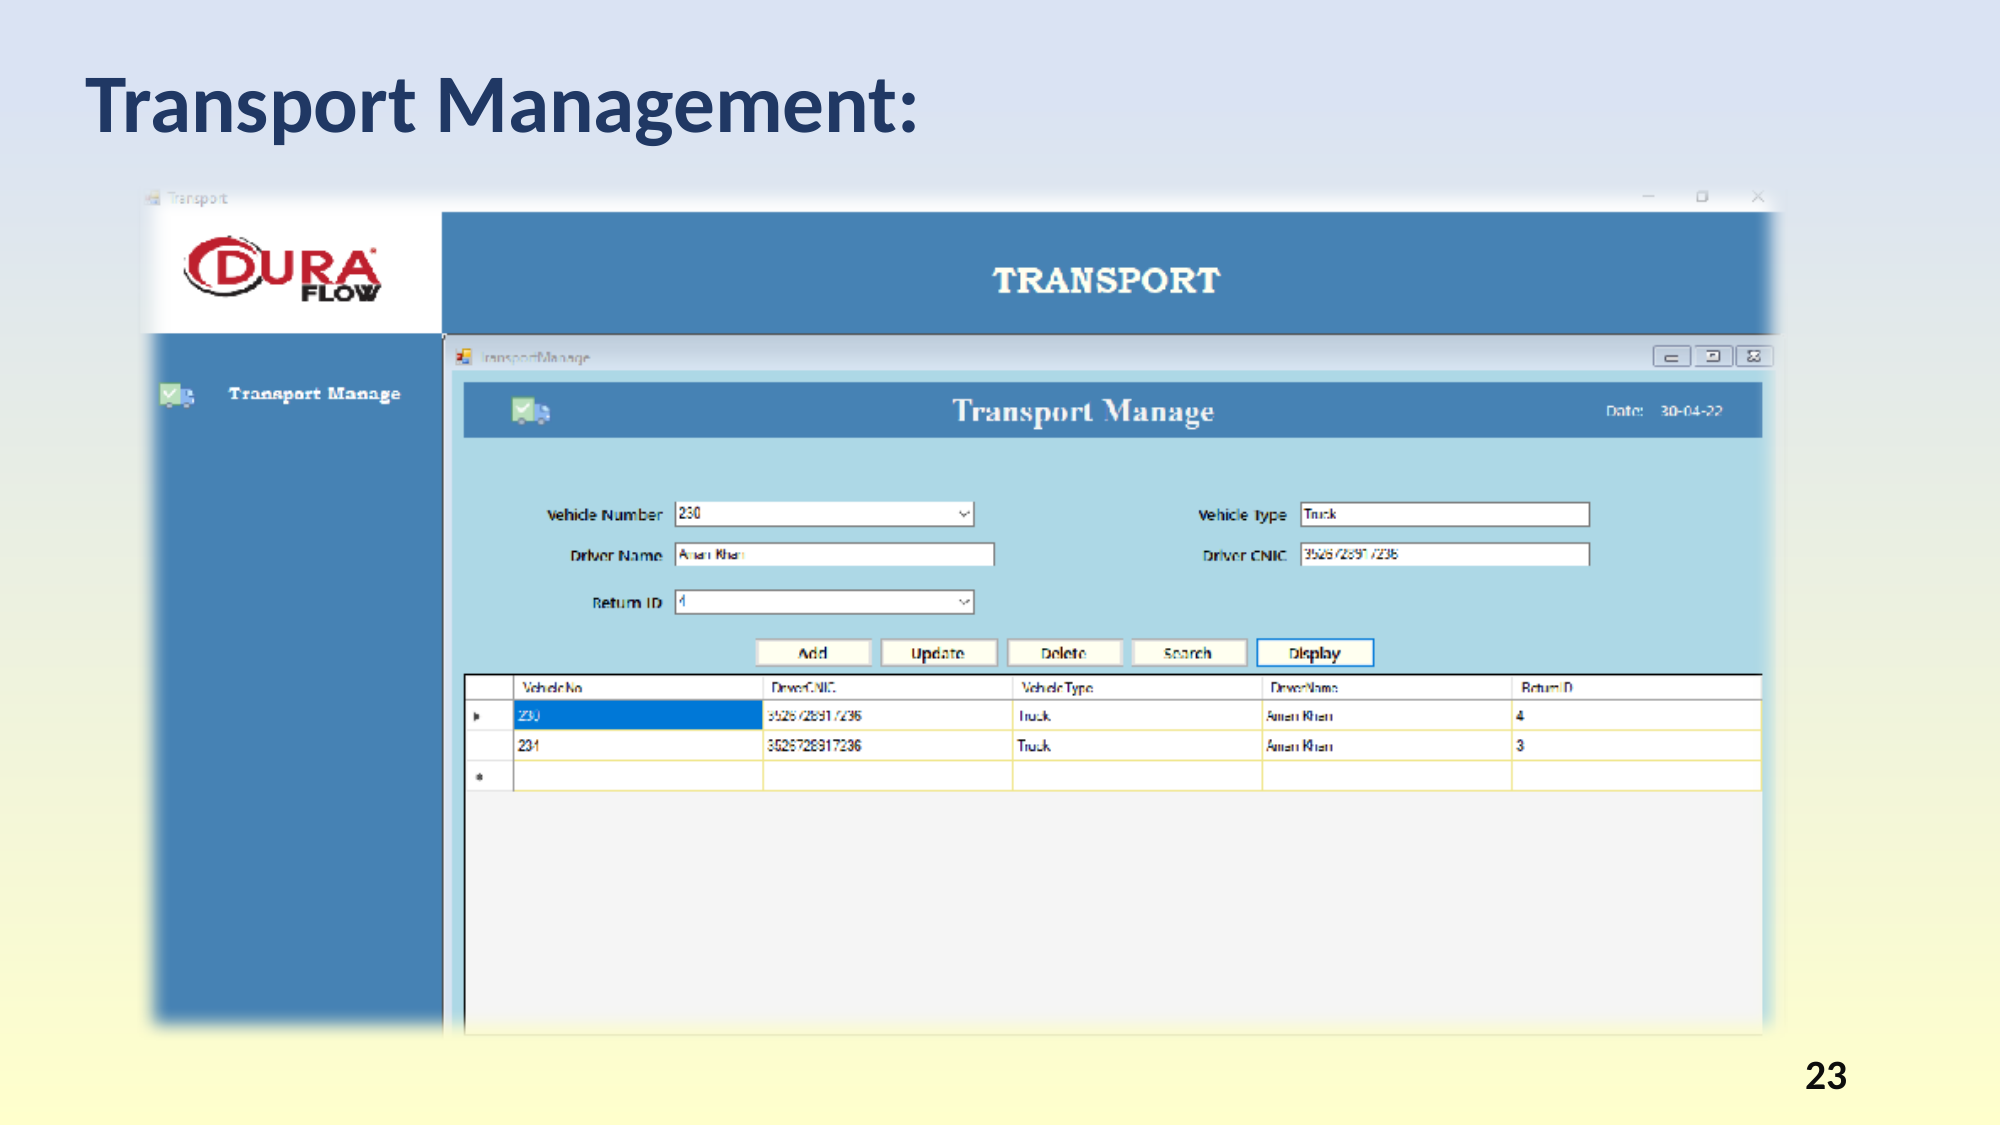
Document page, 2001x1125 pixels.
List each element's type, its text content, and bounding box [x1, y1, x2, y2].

text_box Transport Management: [70, 42, 937, 157]
slide_number 23 [1412, 1042, 1863, 1103]
picture [137, 182, 1788, 1043]
